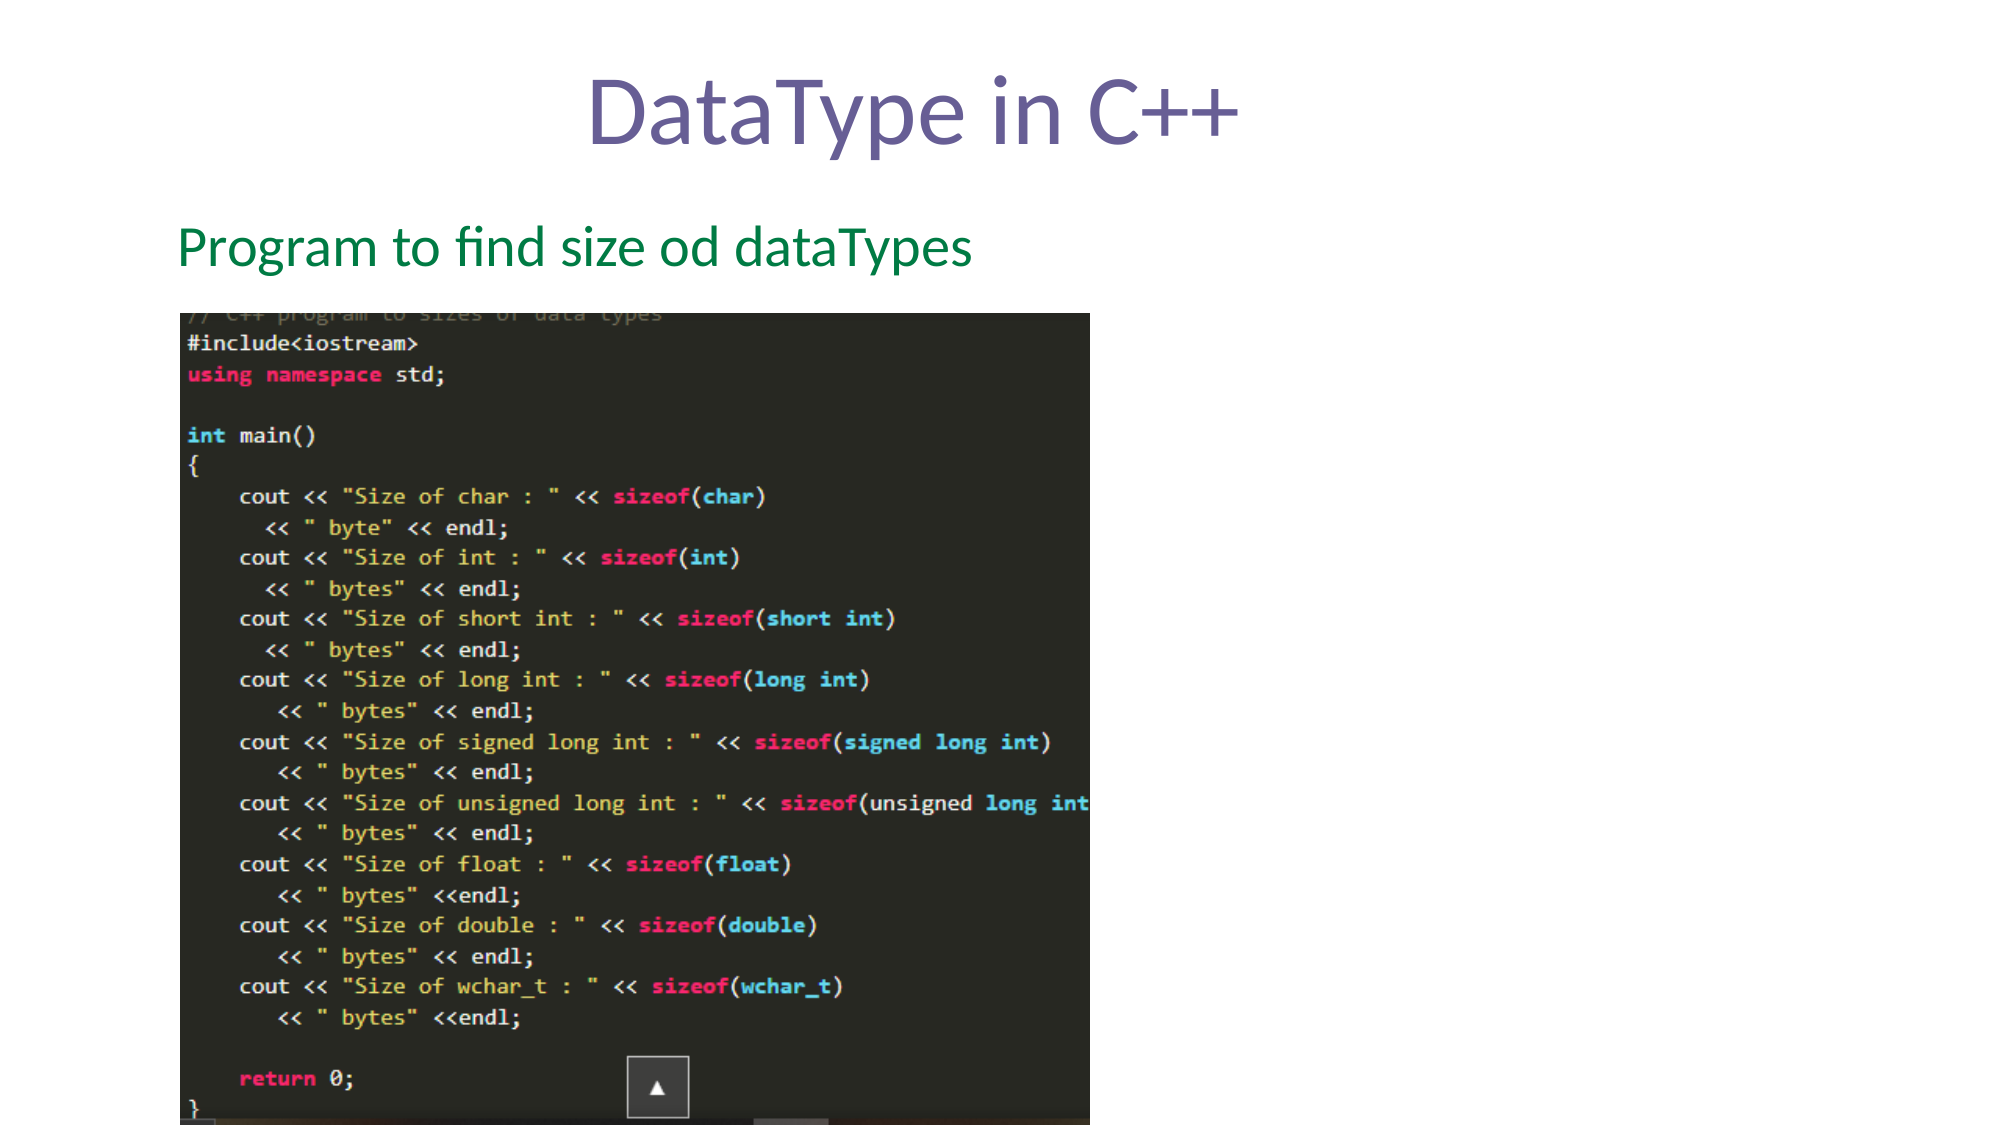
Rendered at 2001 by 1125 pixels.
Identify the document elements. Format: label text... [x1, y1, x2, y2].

text_box DataType in C++ [571, 36, 1856, 172]
text_box Program to find size od dataTypes [163, 200, 1244, 286]
picture [180, 313, 1090, 1125]
